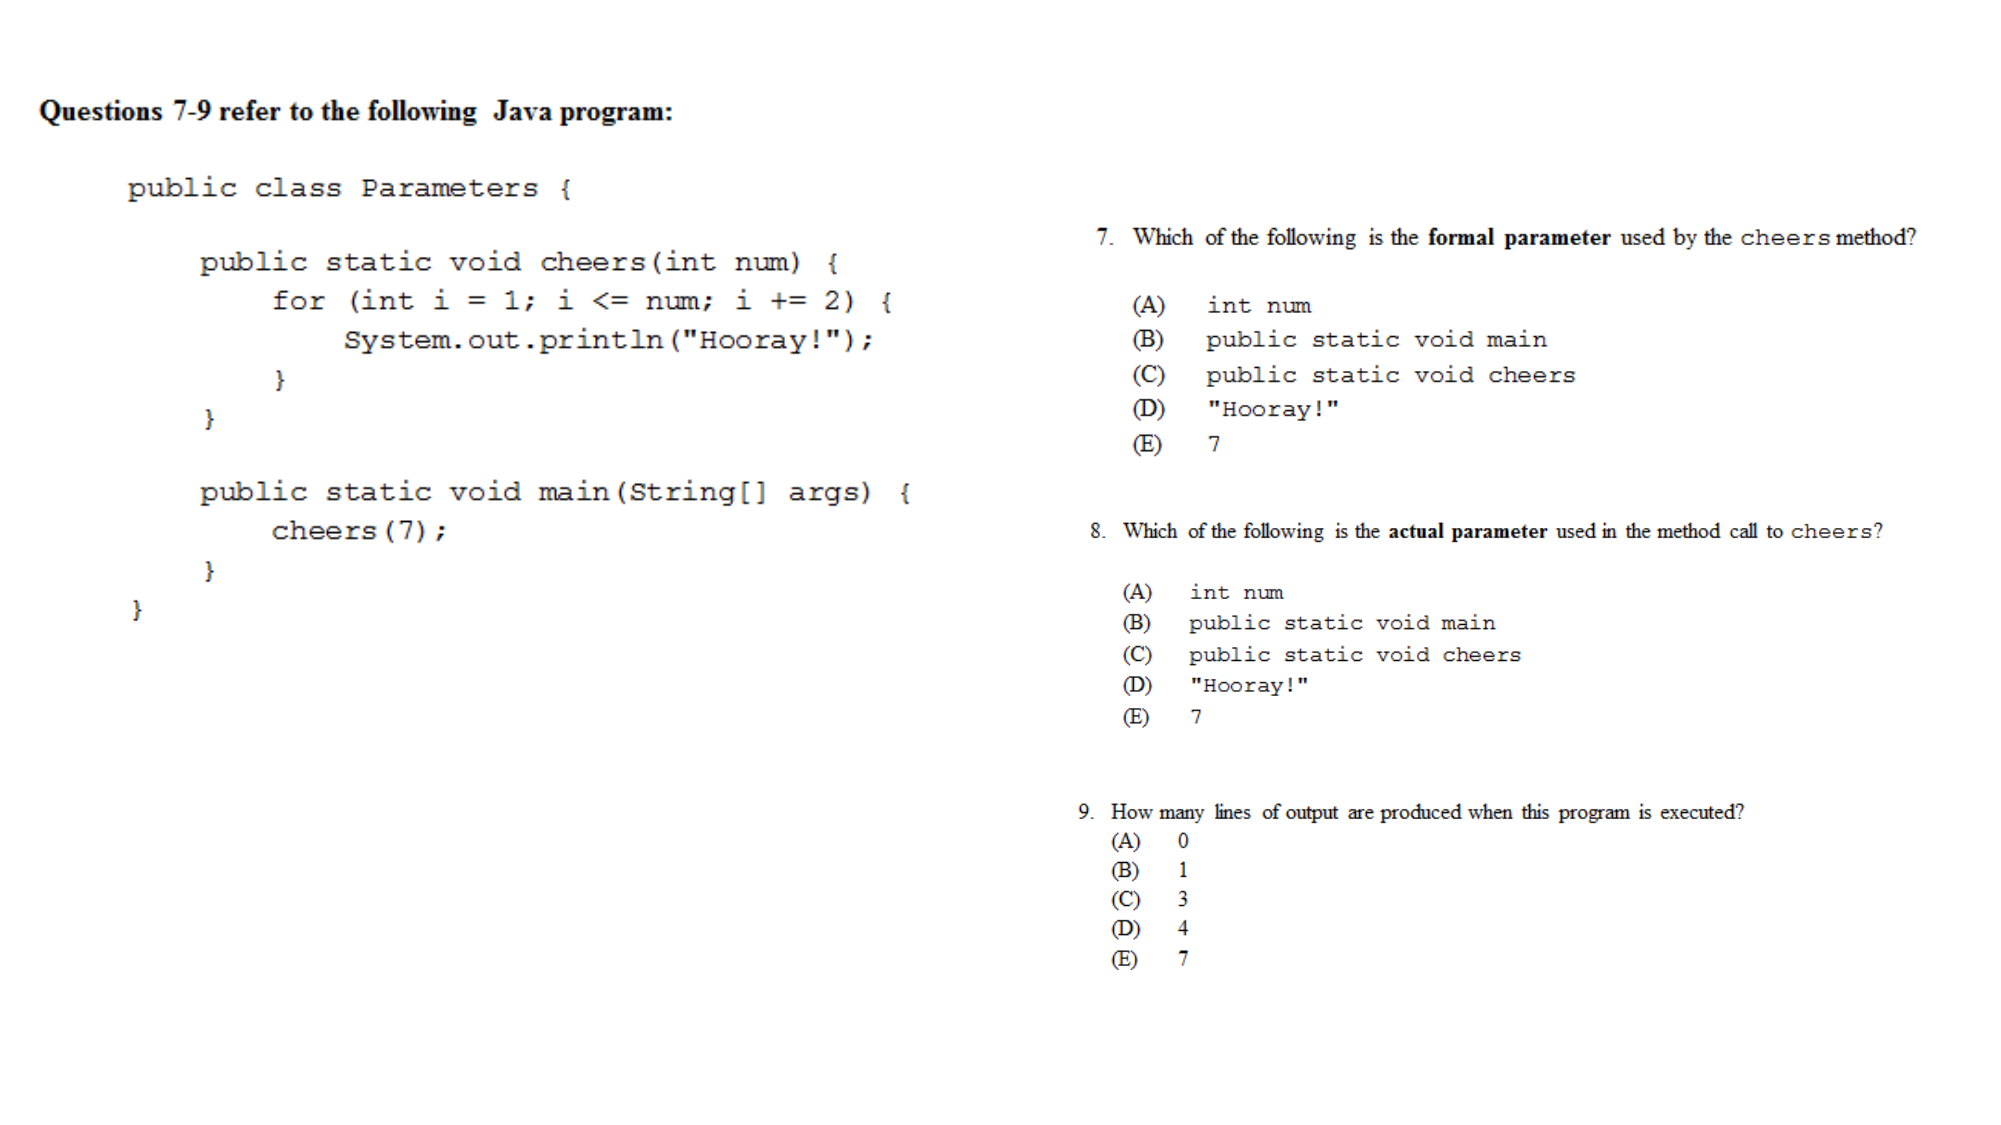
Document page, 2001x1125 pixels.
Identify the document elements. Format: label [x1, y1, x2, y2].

picture [7, 77, 1972, 768]
picture [1044, 782, 1815, 1002]
